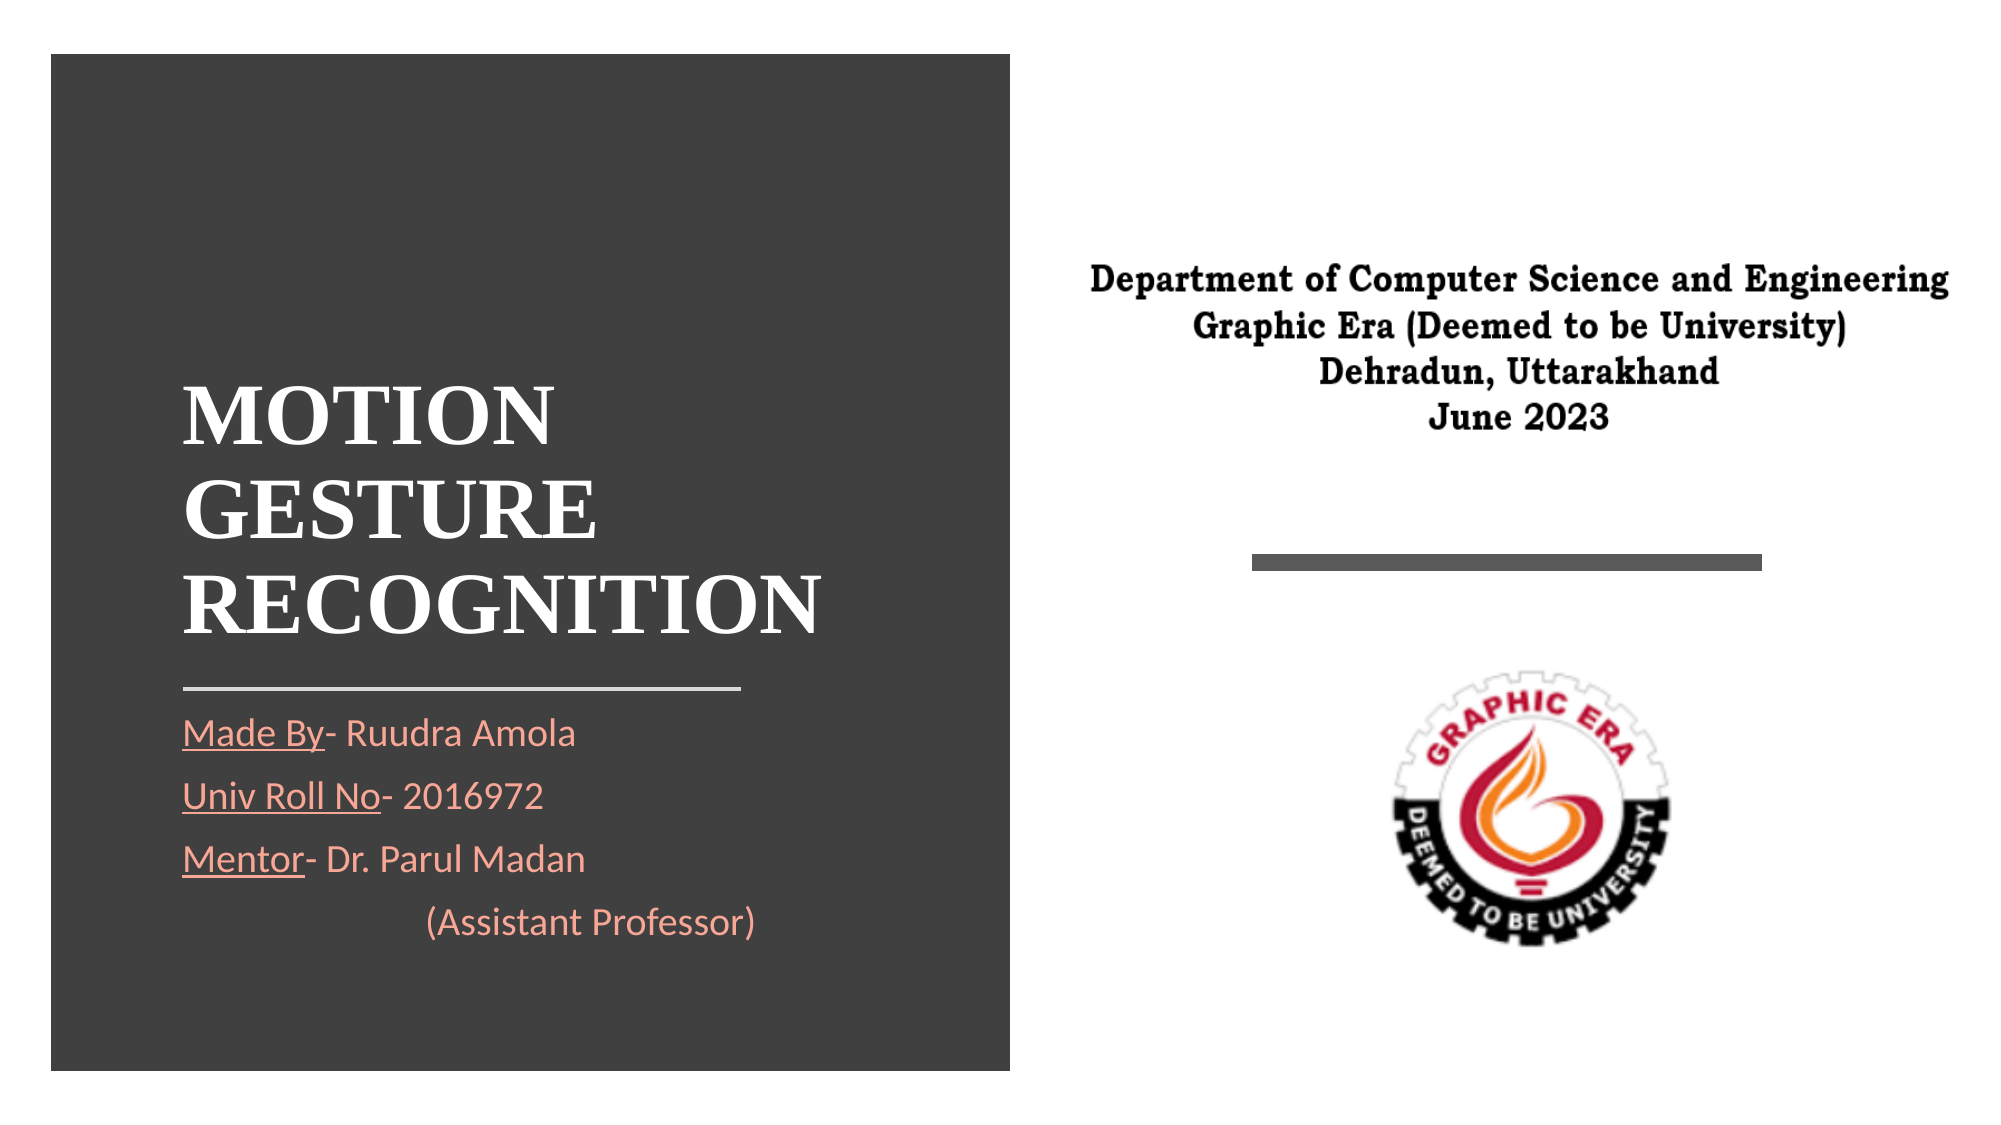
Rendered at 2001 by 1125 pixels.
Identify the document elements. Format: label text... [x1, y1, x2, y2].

subtitle Made By- Ruudra Amola Univ Roll No- 2016972 Mentor- Dr. Parul Madan (Assistant Professor) [167, 704, 899, 953]
title MOTION GESTURE RECOGNITION [167, 117, 941, 660]
picture [1046, 199, 1985, 462]
text_box [61, 64, 1001, 1061]
picture [1278, 613, 1789, 1005]
